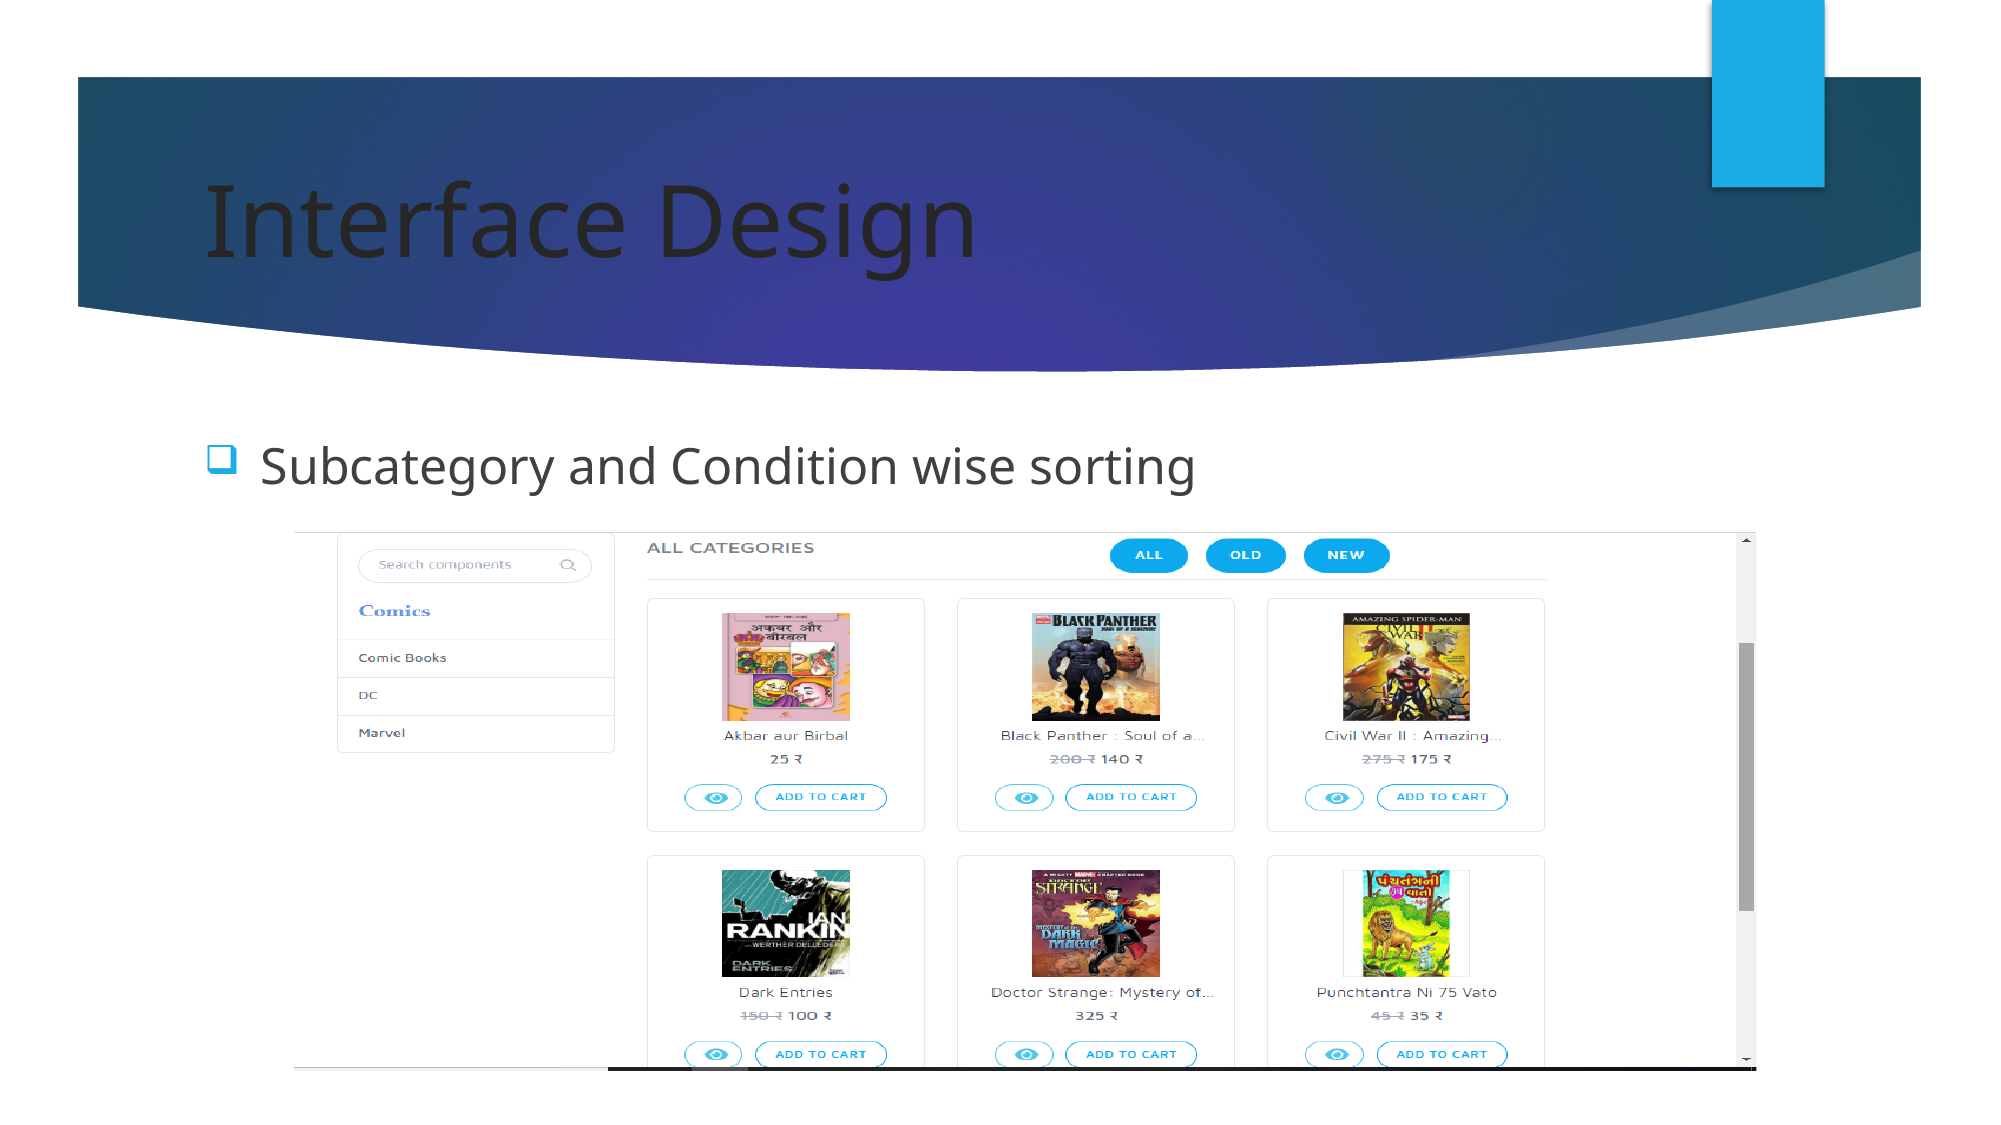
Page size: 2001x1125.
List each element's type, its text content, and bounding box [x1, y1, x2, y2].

title Interface Design [189, 159, 1627, 276]
picture [293, 529, 1757, 1071]
list Subcategory and Condition wise sorting [189, 427, 1638, 988]
